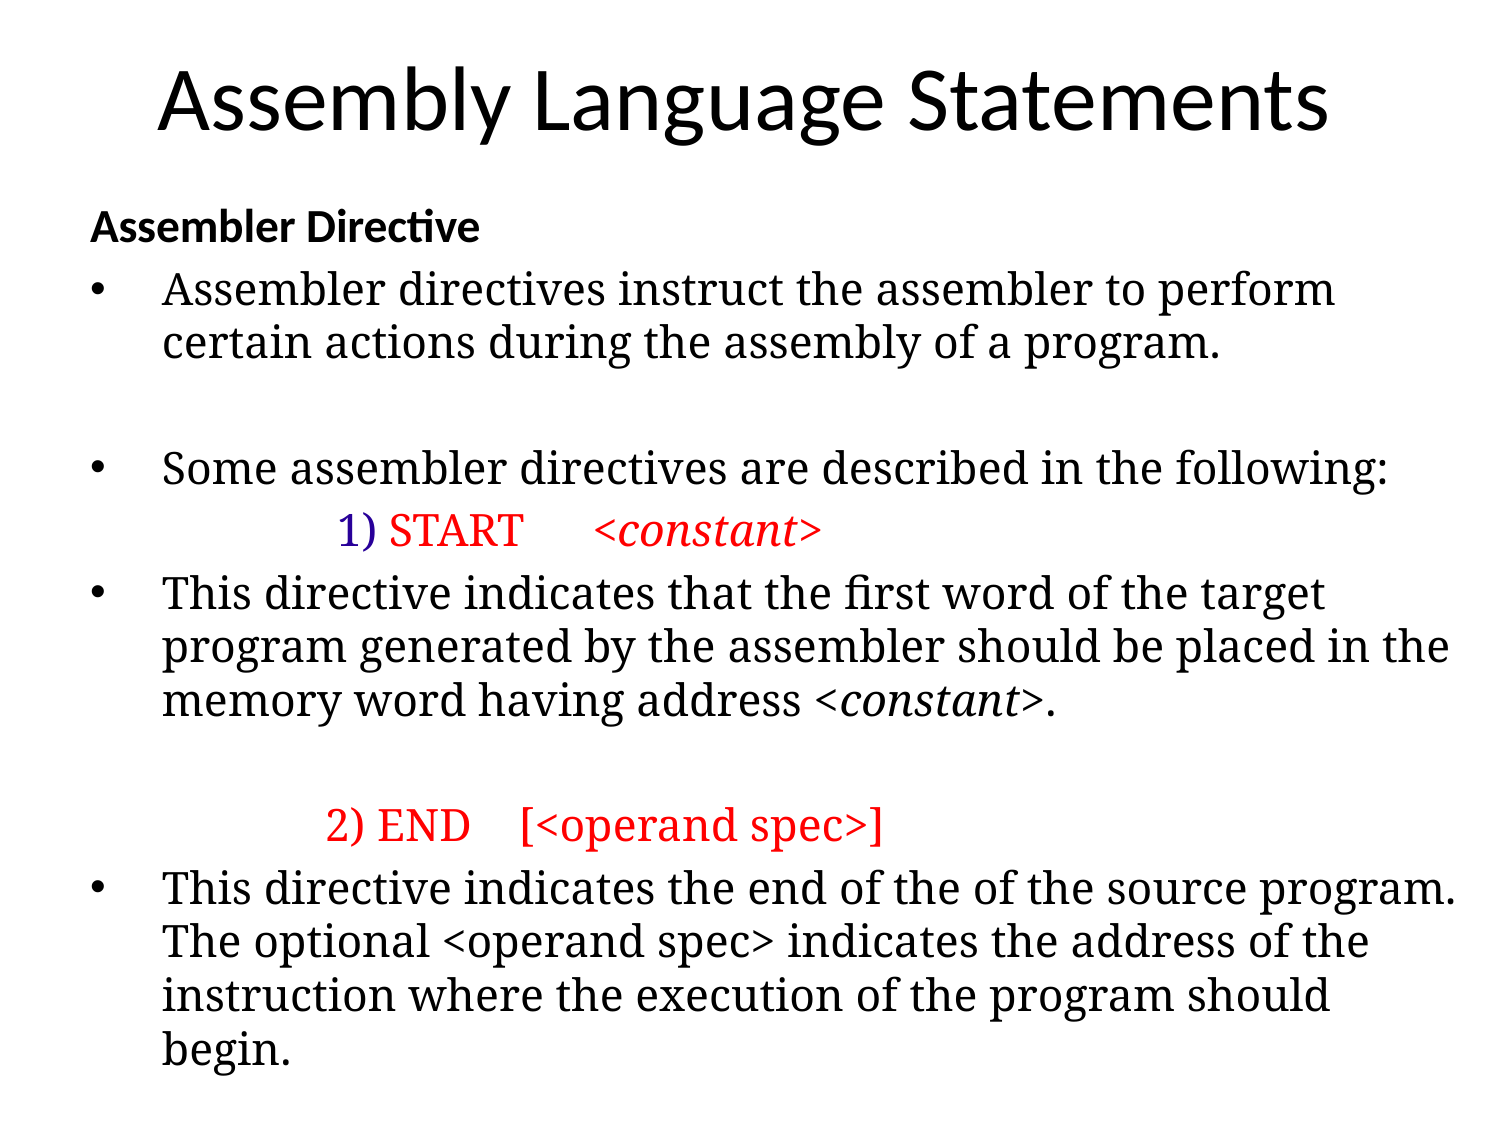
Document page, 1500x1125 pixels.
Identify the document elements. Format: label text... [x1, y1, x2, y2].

list Assembler Directive Assembler directives instruct the assembler to perform certain actions during the assembly of a program. Some assembler directives are described in the following: 1) START <constant> This directive indicates that the first word of the target program generated by the assembler should be placed in the memory word having address <constant>. 2) END [<operand spec>] This directive indicates the end of the of the source program. The optional <operand spec> indicates the address of the instruction where the execution of the program should begin. [74, 187, 1475, 1088]
title Assembly Language Statements [69, 6, 1420, 181]
